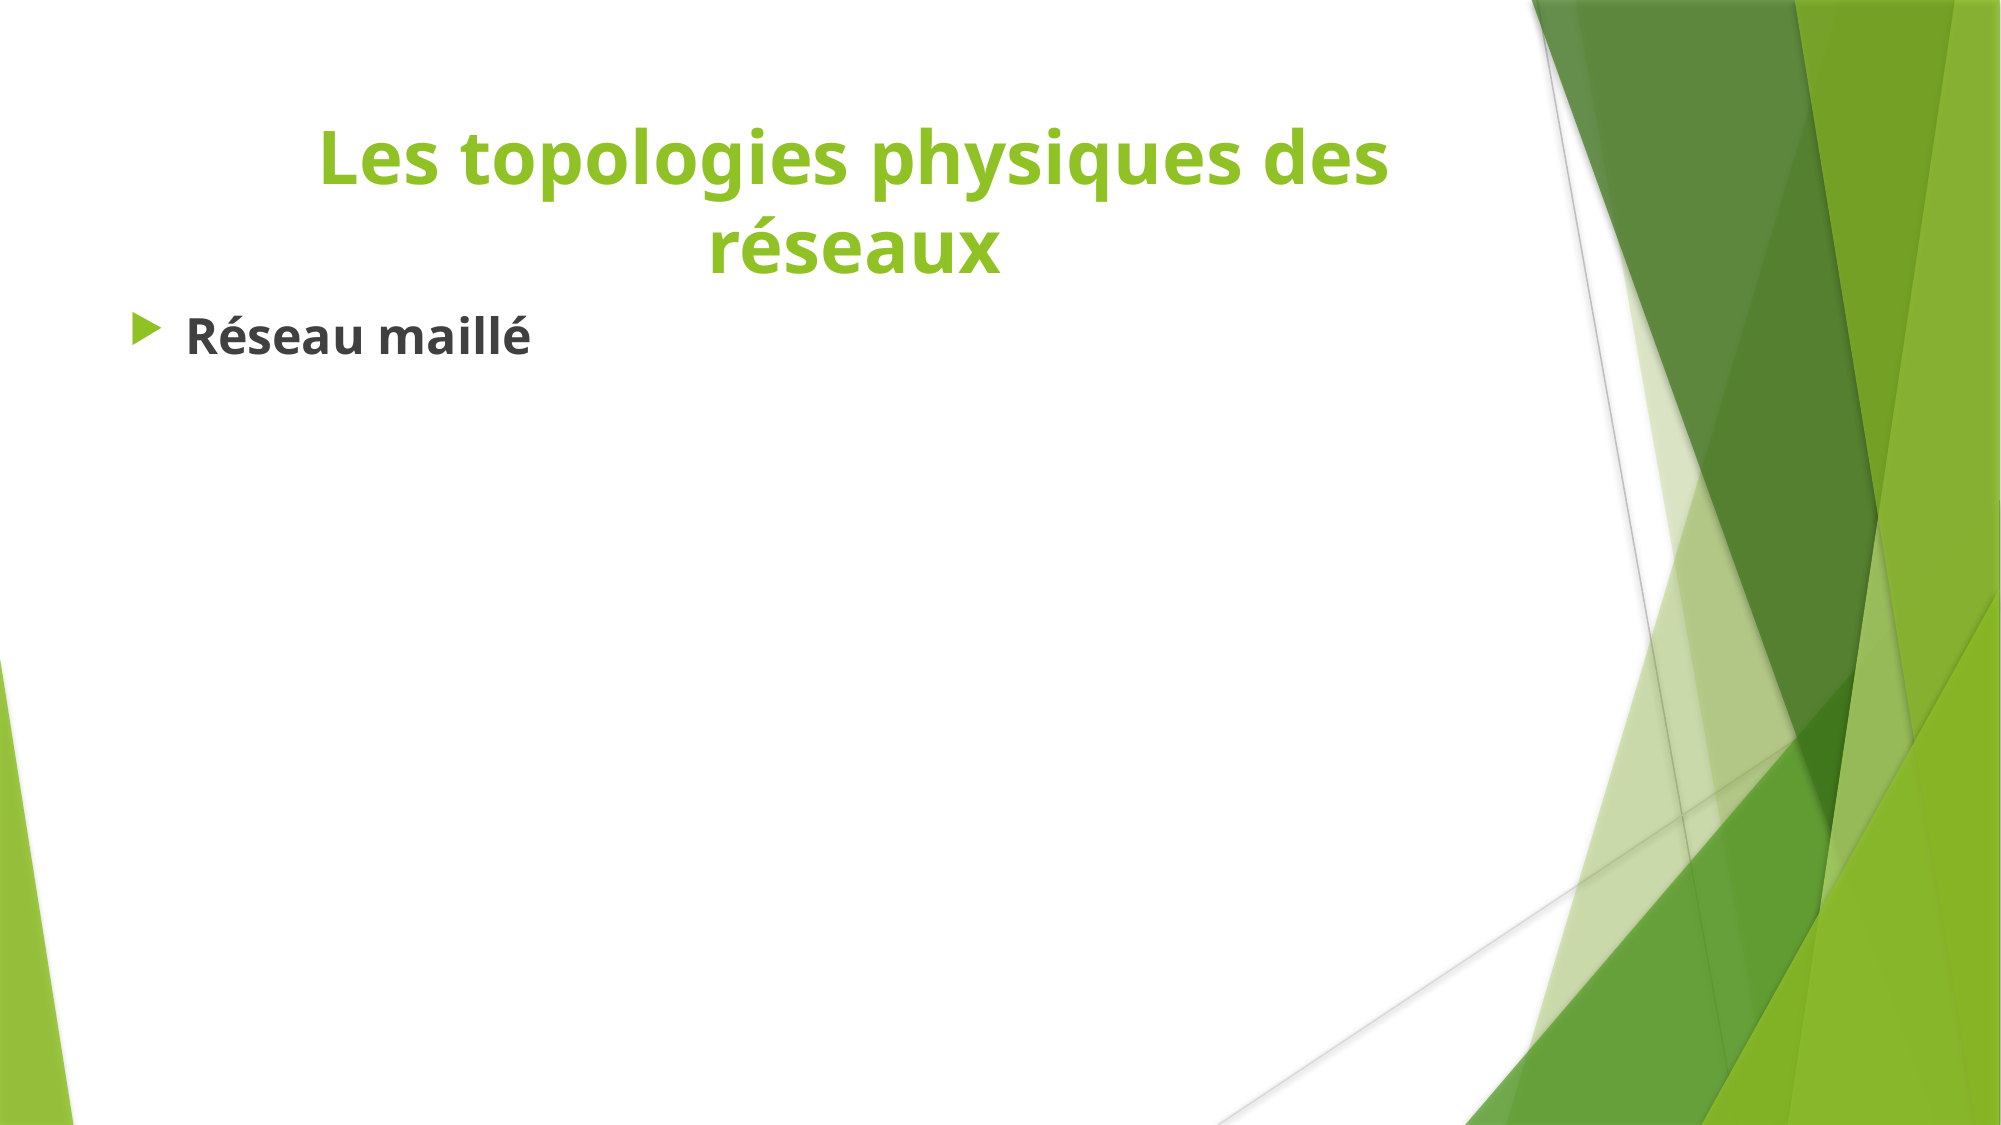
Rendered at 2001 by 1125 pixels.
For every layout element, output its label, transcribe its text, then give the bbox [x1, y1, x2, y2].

text_box Les topologies physiques des réseaux [51, 103, 1658, 297]
text_box Réseau maillé [114, 296, 1732, 897]
